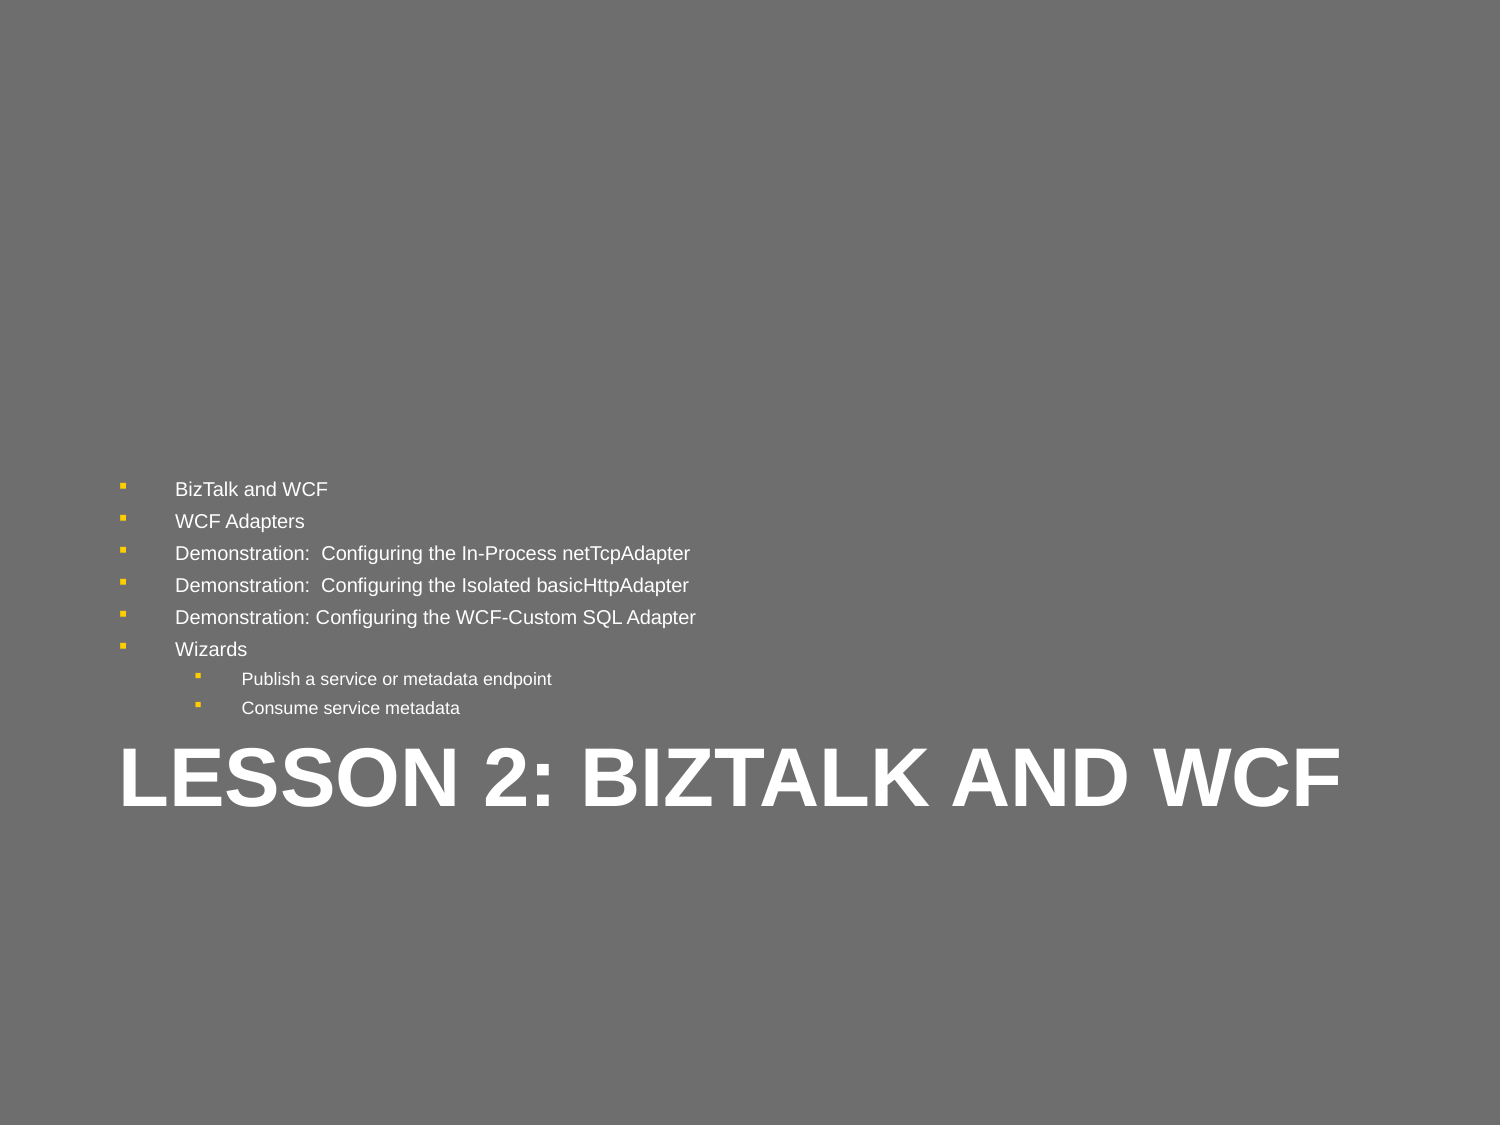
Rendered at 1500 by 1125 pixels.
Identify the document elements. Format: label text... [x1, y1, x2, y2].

title Lesson 2: BizTalk and WCF [118, 723, 1394, 947]
list BizTalk and WCF WCF Adapters Demonstration: Configuring the In-Process netTcpAdapter Demonstration: Configuring the Isolated basicHttpAdapter Demonstration: Configuring the WCF-Custom SQL Adapter Wizards Publish a service or metadata endpoint Consume service metadata [118, 476, 1394, 723]
